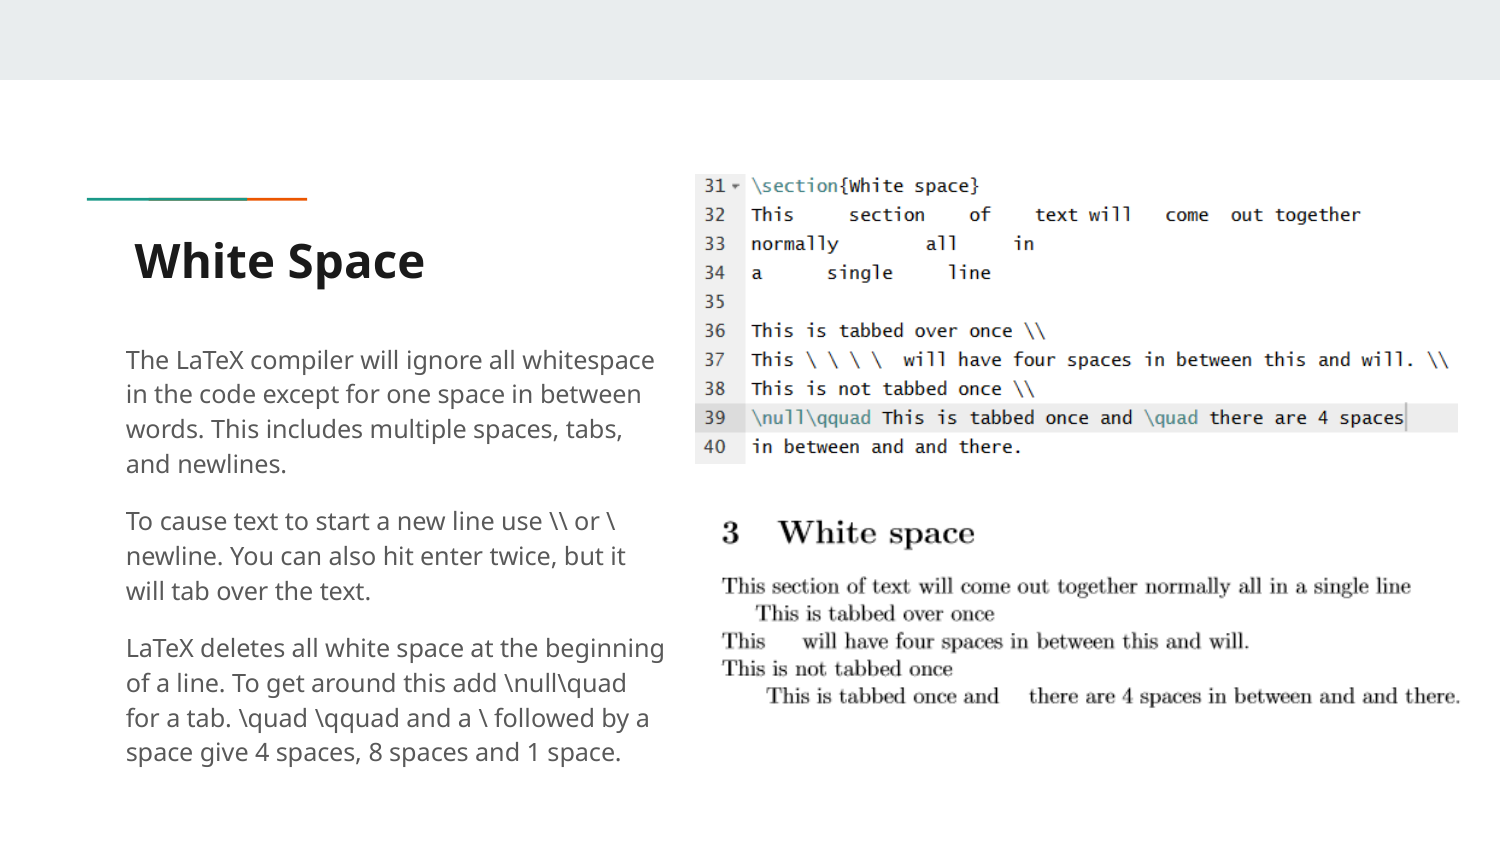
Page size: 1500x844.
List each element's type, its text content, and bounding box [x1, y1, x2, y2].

list The LaTeX compiler will ignore all whitespace in the code except for one space in between words. This includes multiple spaces, tabs, and newlines. To cause text to start a new line use \\ or \newline. You can also hit enter twice, but it will tab over the text. LaTeX deletes all white space at the beginning of a line. To get around this add \null\quad for a tab. \quad \qquad and a \ followed by a space give 4 spaces, 8 spaces and 1 space. [110, 324, 681, 799]
picture [695, 174, 1458, 464]
picture [695, 504, 1487, 727]
title White Space [119, 216, 690, 305]
